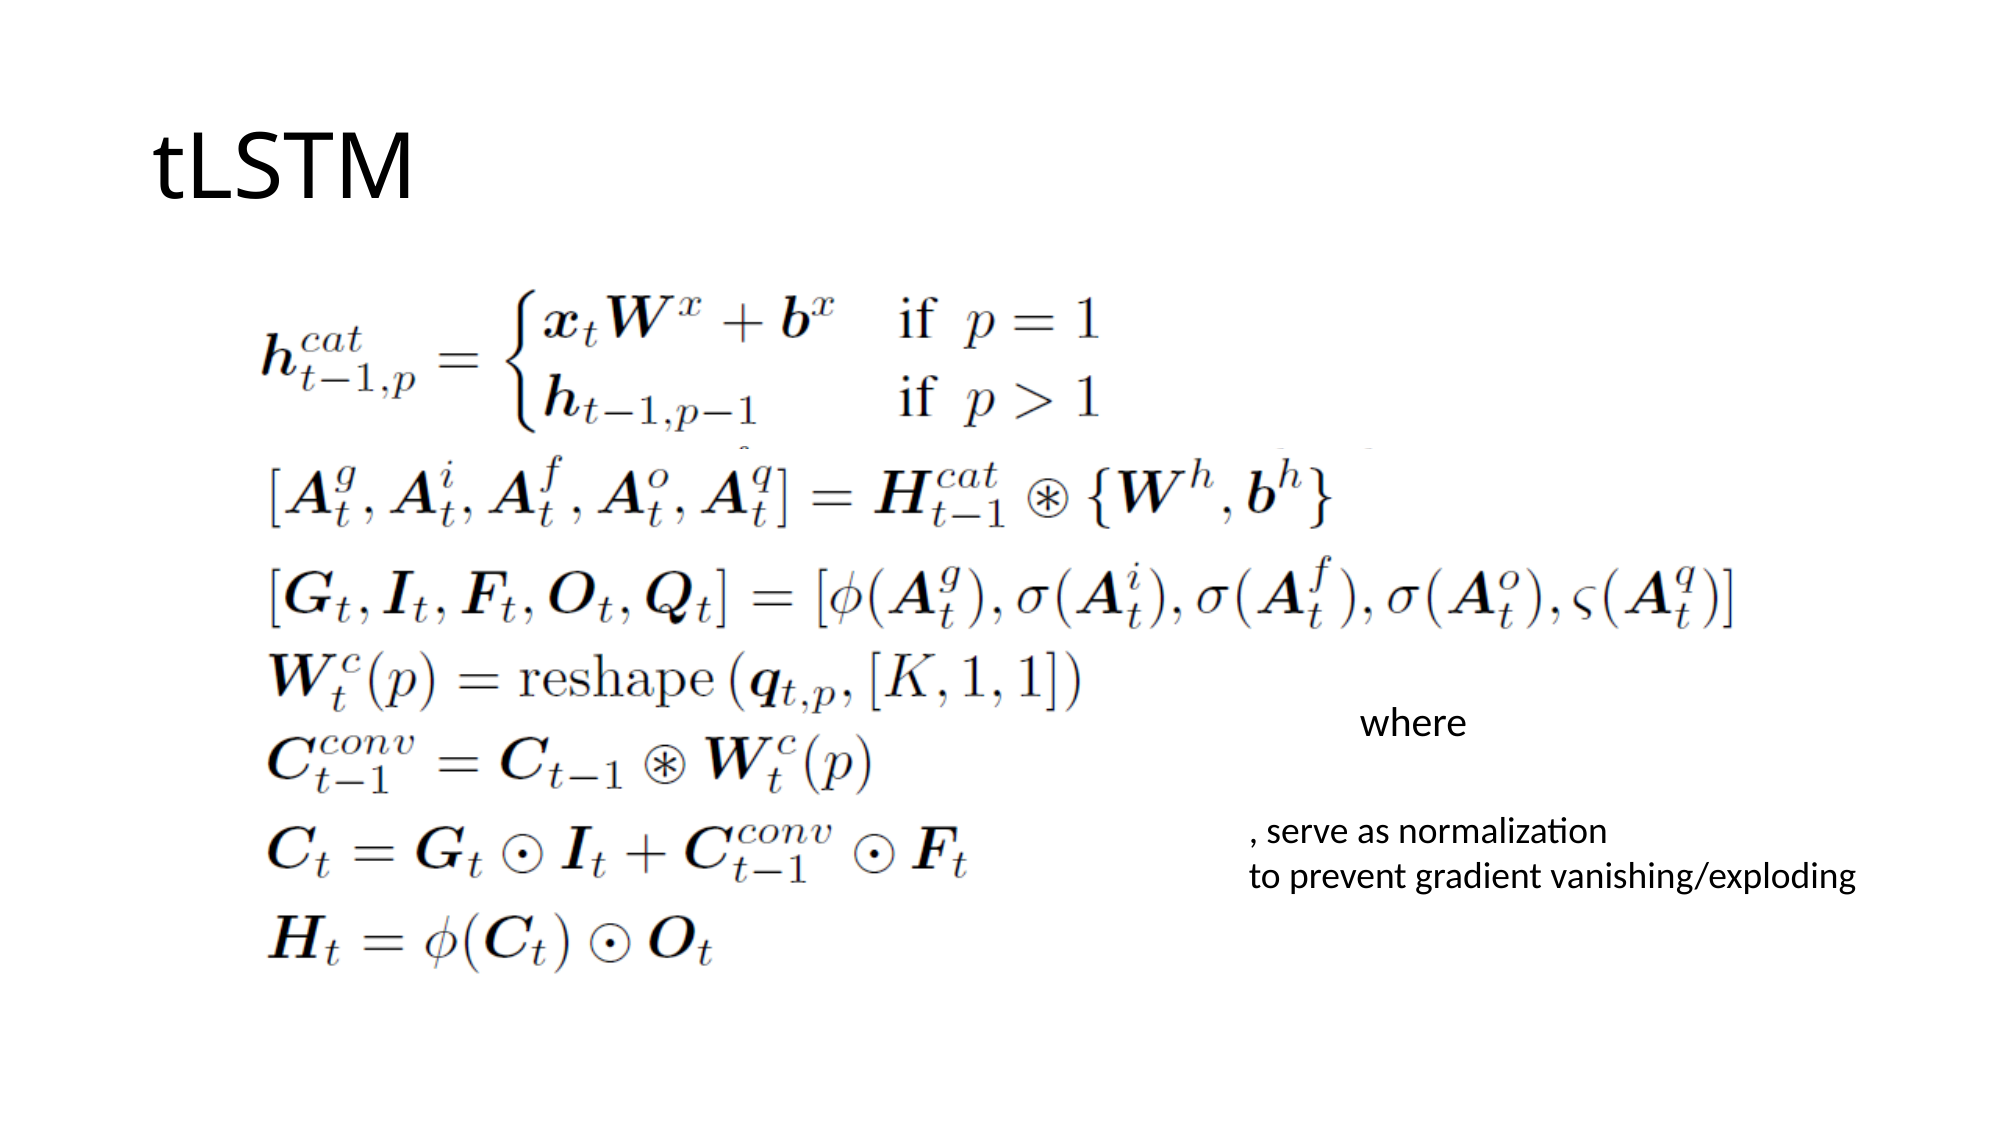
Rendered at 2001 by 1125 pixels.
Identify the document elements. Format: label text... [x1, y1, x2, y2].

picture [245, 277, 1755, 980]
title tLSTM [137, 59, 1863, 278]
